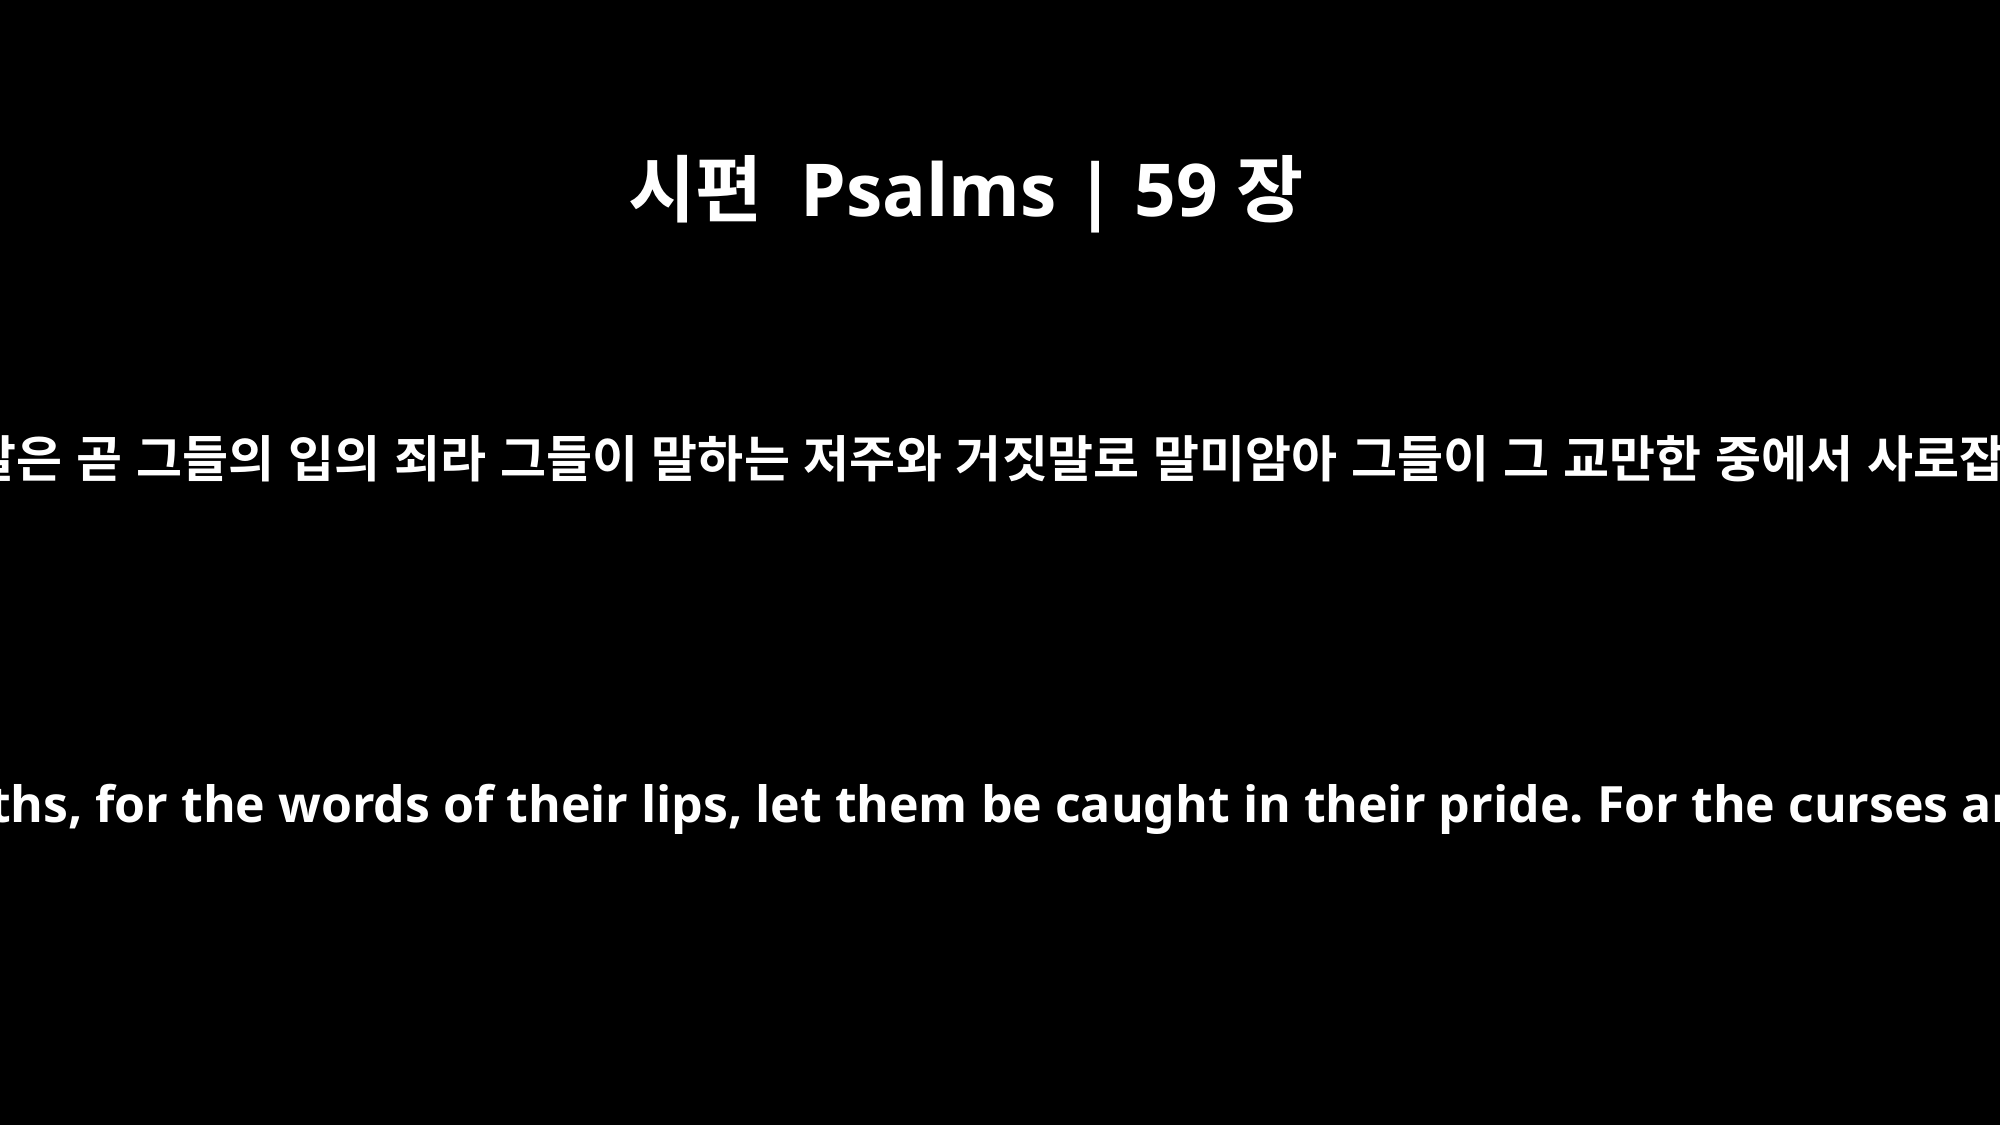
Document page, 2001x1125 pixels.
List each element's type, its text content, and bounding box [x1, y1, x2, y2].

text_box For the sins of their mouths, for the words of their lips, let them be caught in their pride. For the curses and lies they utter, [0, 764, 2000, 840]
text_box 12 그들의 입술의 말은 곧 그들의 입의 죄라 그들이 말하는 저주와 거짓말로 말미암아 그들이 그 교만한 중에서 사로잡히게 하소서 [0, 359, 2000, 495]
text_box 시편 Psalms | 59장 [613, 136, 1319, 239]
